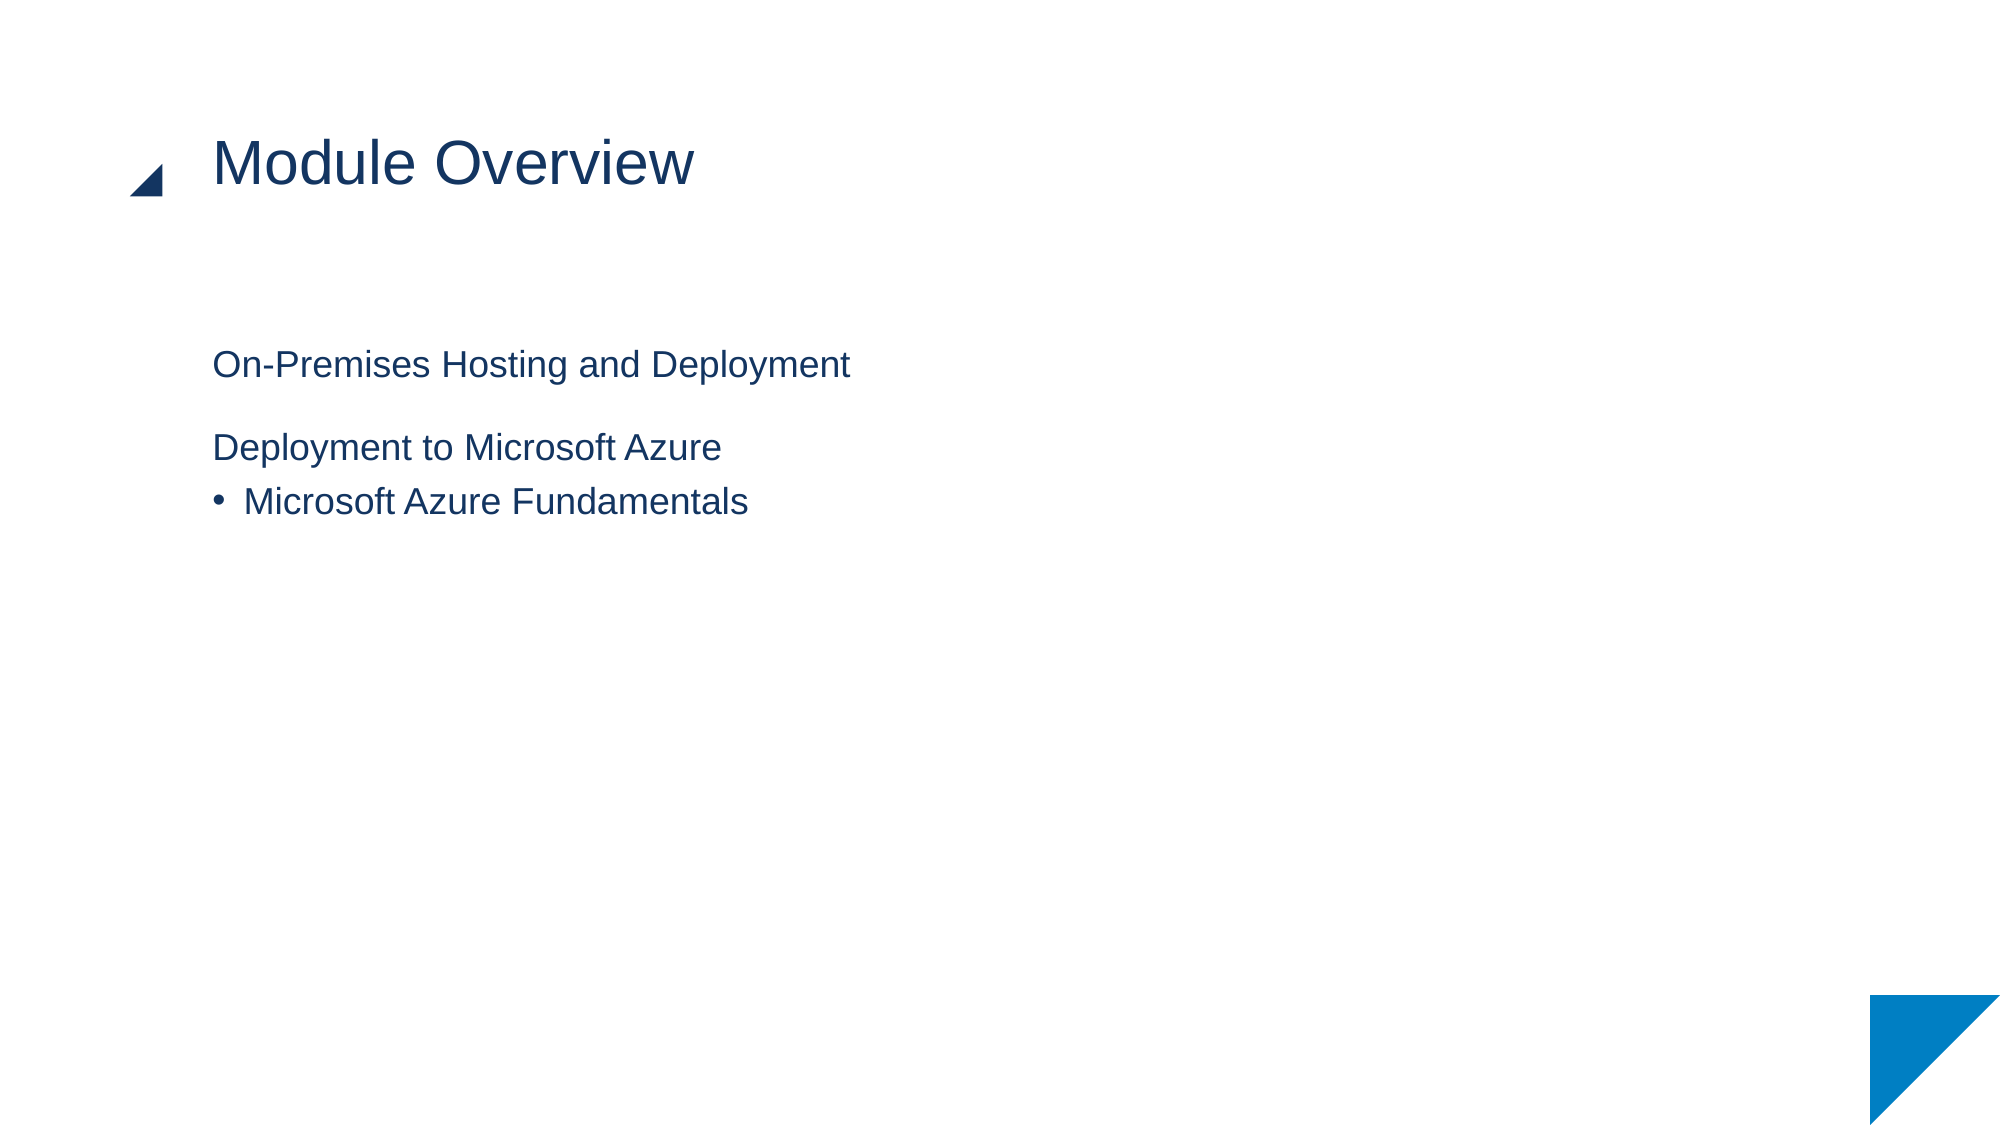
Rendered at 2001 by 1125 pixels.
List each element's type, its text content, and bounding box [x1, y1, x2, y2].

title Module Overview [212, 118, 1831, 330]
list On-Premises Hosting and Deployment Deployment to Microsoft Azure Microsoft Azure Fundamentals [212, 330, 1831, 1010]
